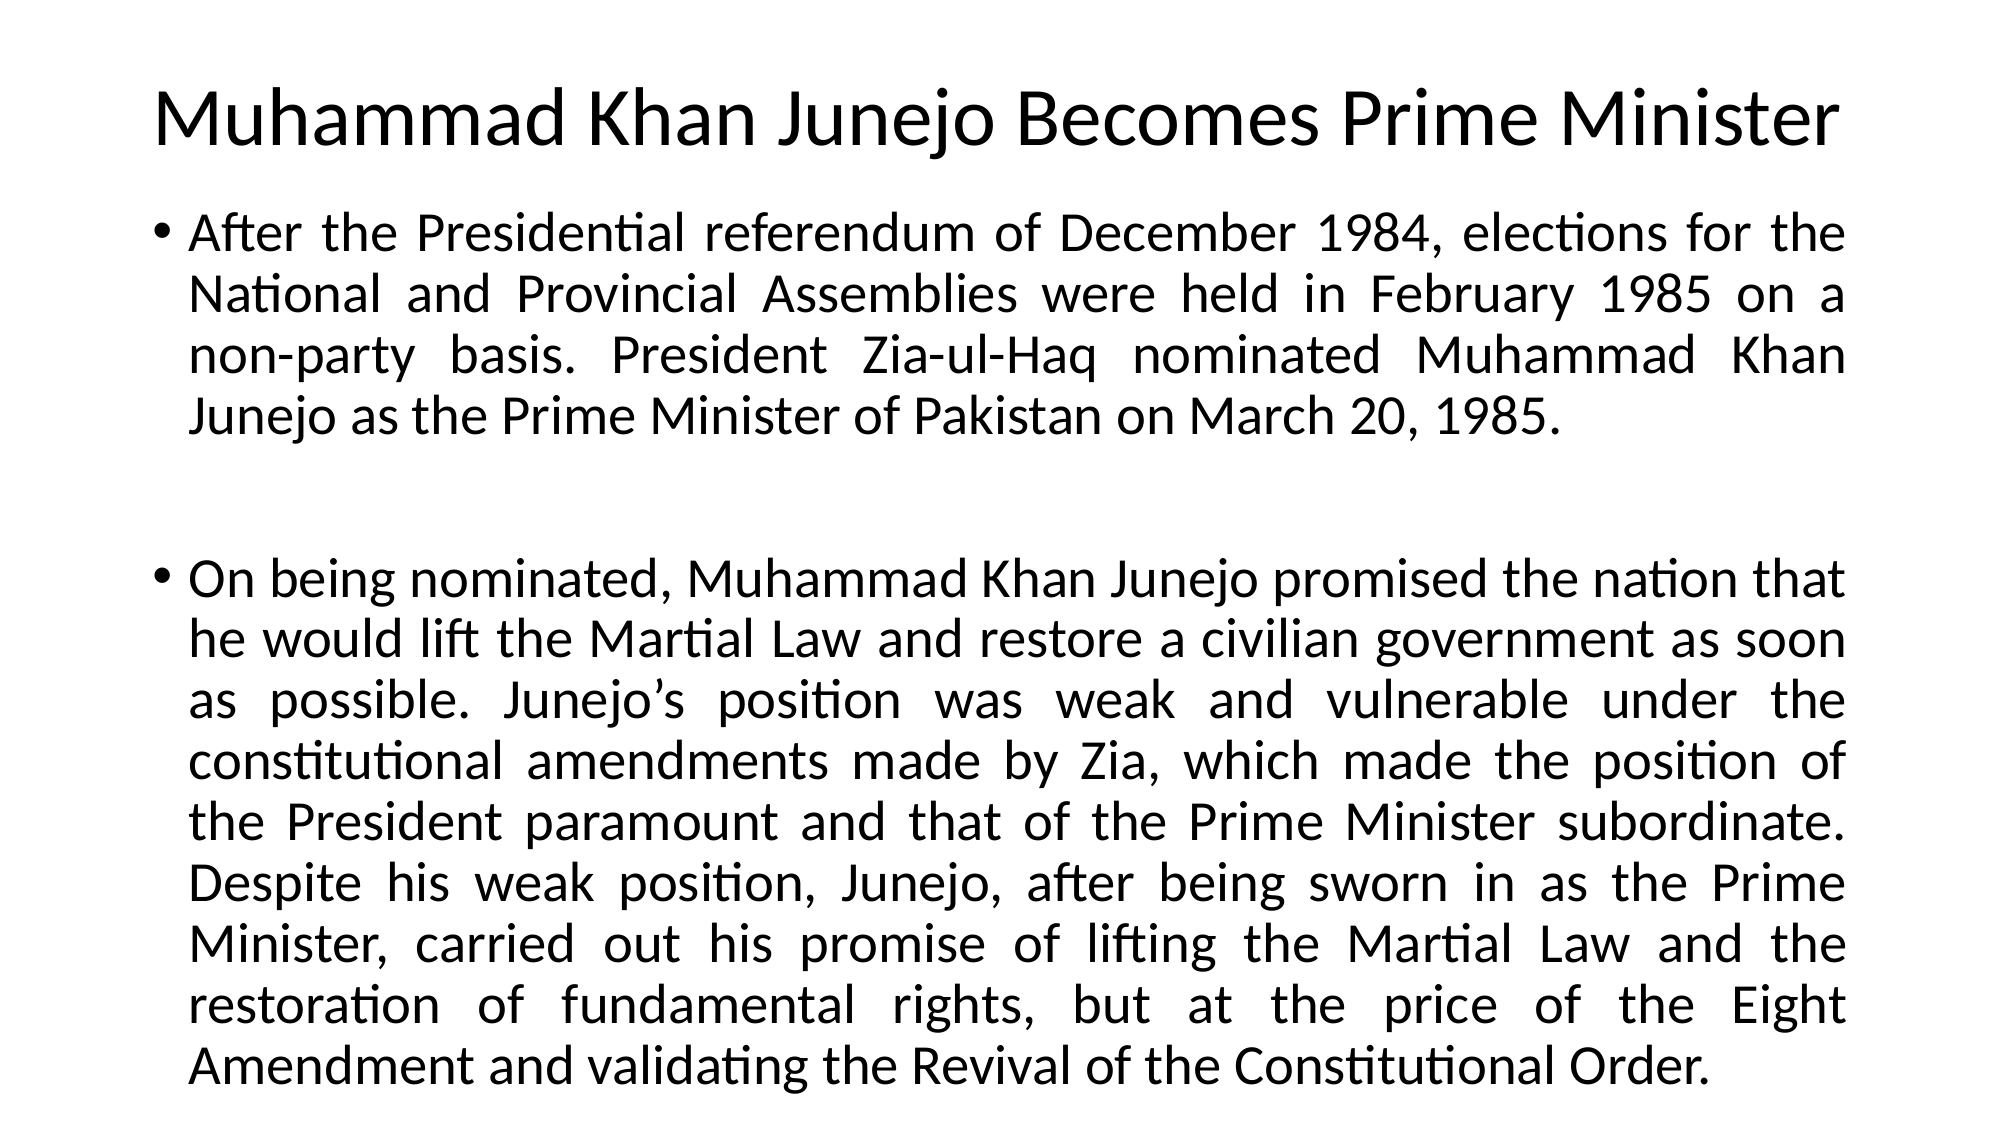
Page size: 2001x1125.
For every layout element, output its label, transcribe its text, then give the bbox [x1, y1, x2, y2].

list After the Presidential referendum of December 1984, elections for the National and Provincial Assemblies were held in February 1985 on a non-party basis. President Zia-ul-Haq nominated Muhammad Khan Junejo as the Prime Minister of Pakistan on March 20, 1985. On being nominated, Muhammad Khan Junejo promised the nation that he would lift the Martial Law and restore a civilian government as soon as possible. Junejo’s position was weak and vulnerable under the constitutional amendments made by Zia, which made the position of the President paramount and that of the Prime Minister subordinate. Despite his weak position, Junejo, after being sworn in as the Prime Minister, carried out his promise of lifting the Martial Law and the restoration of fundamental rights, but at the price of the Eight Amendment and validating the Revival of the Constitutional Order. [137, 195, 1863, 1107]
title Muhammad Khan Junejo Becomes Prime Minister [137, 59, 1863, 195]
